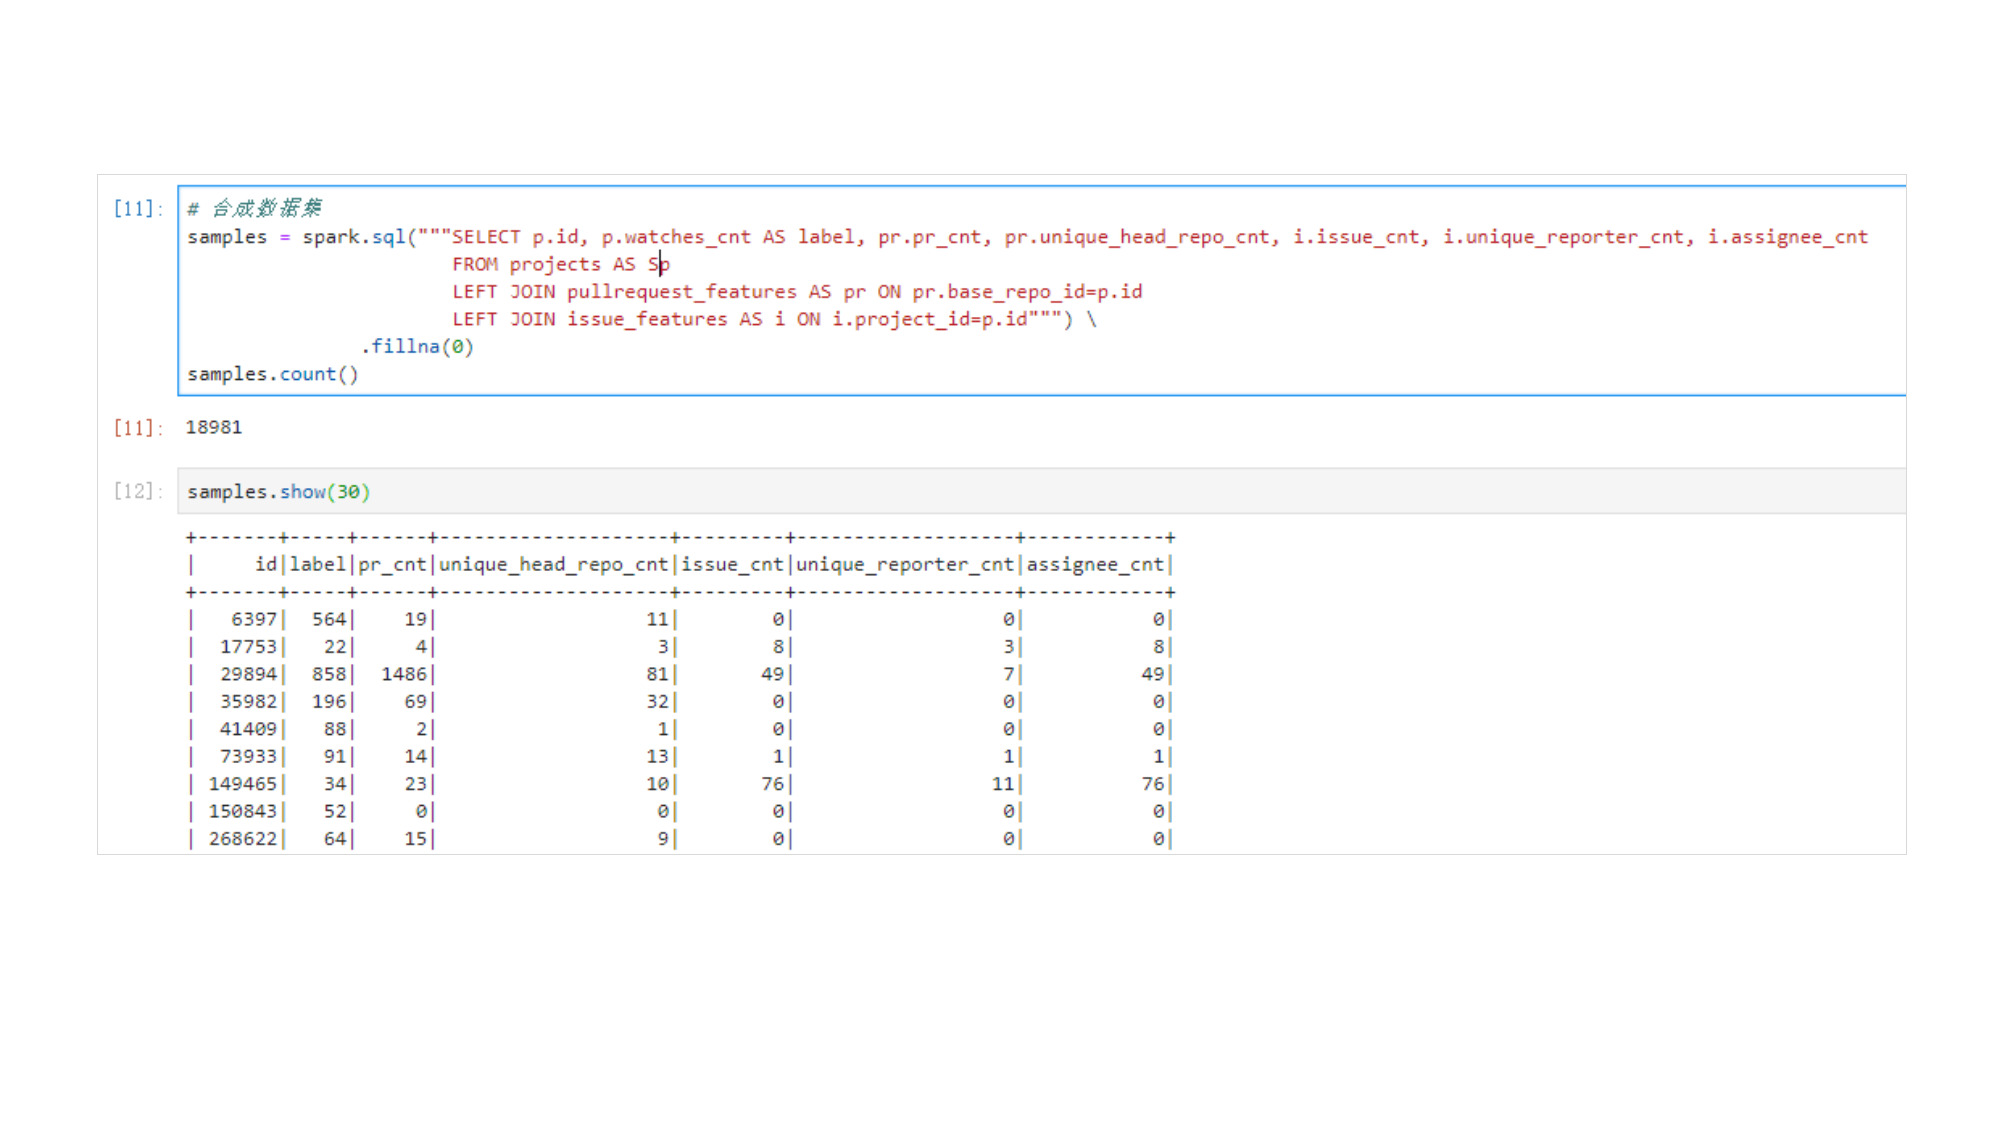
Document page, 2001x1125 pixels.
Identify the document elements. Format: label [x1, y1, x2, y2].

picture [96, 174, 1907, 855]
